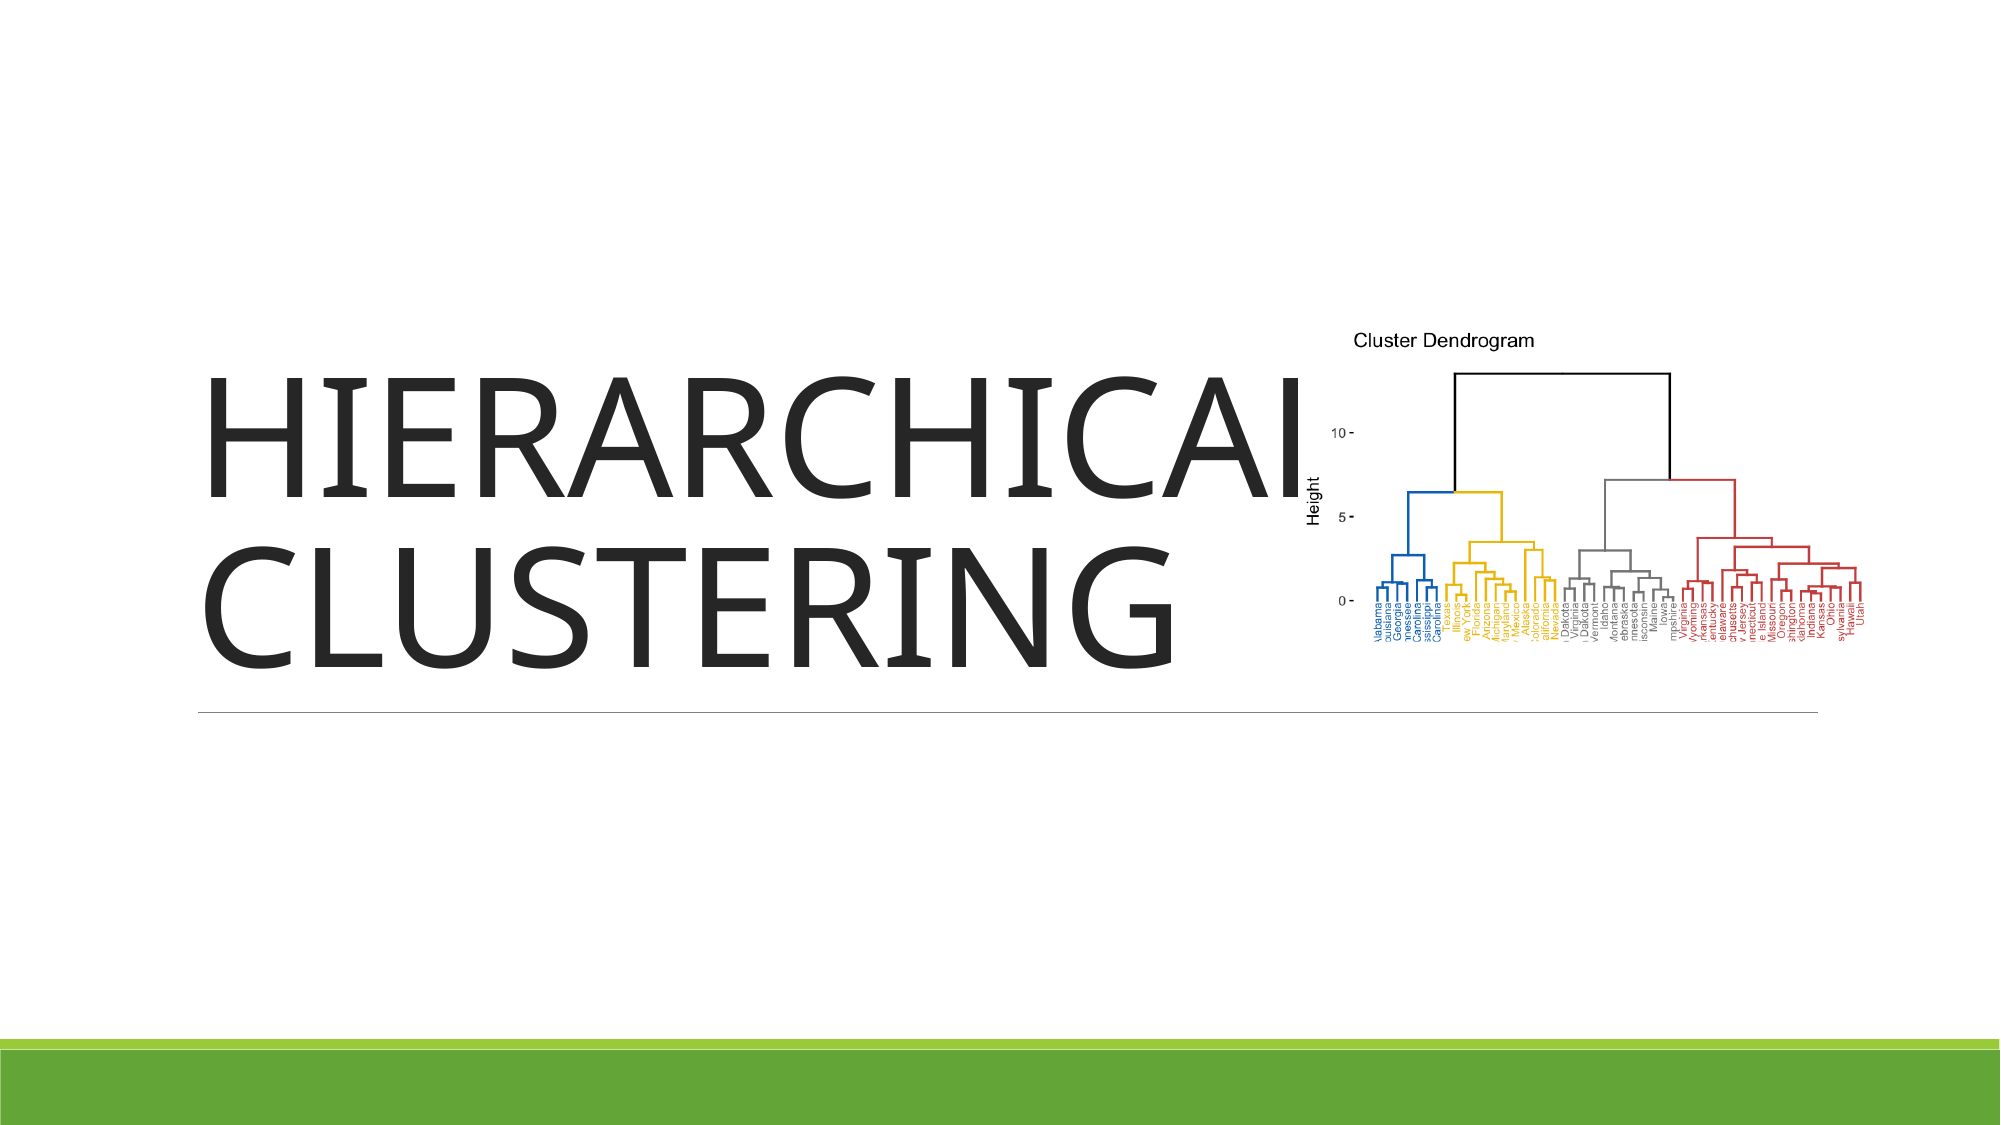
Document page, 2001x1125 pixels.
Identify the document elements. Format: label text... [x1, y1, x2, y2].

title HIERARCHICAL CLUSTERING [180, 124, 1830, 710]
picture [1298, 323, 1892, 655]
